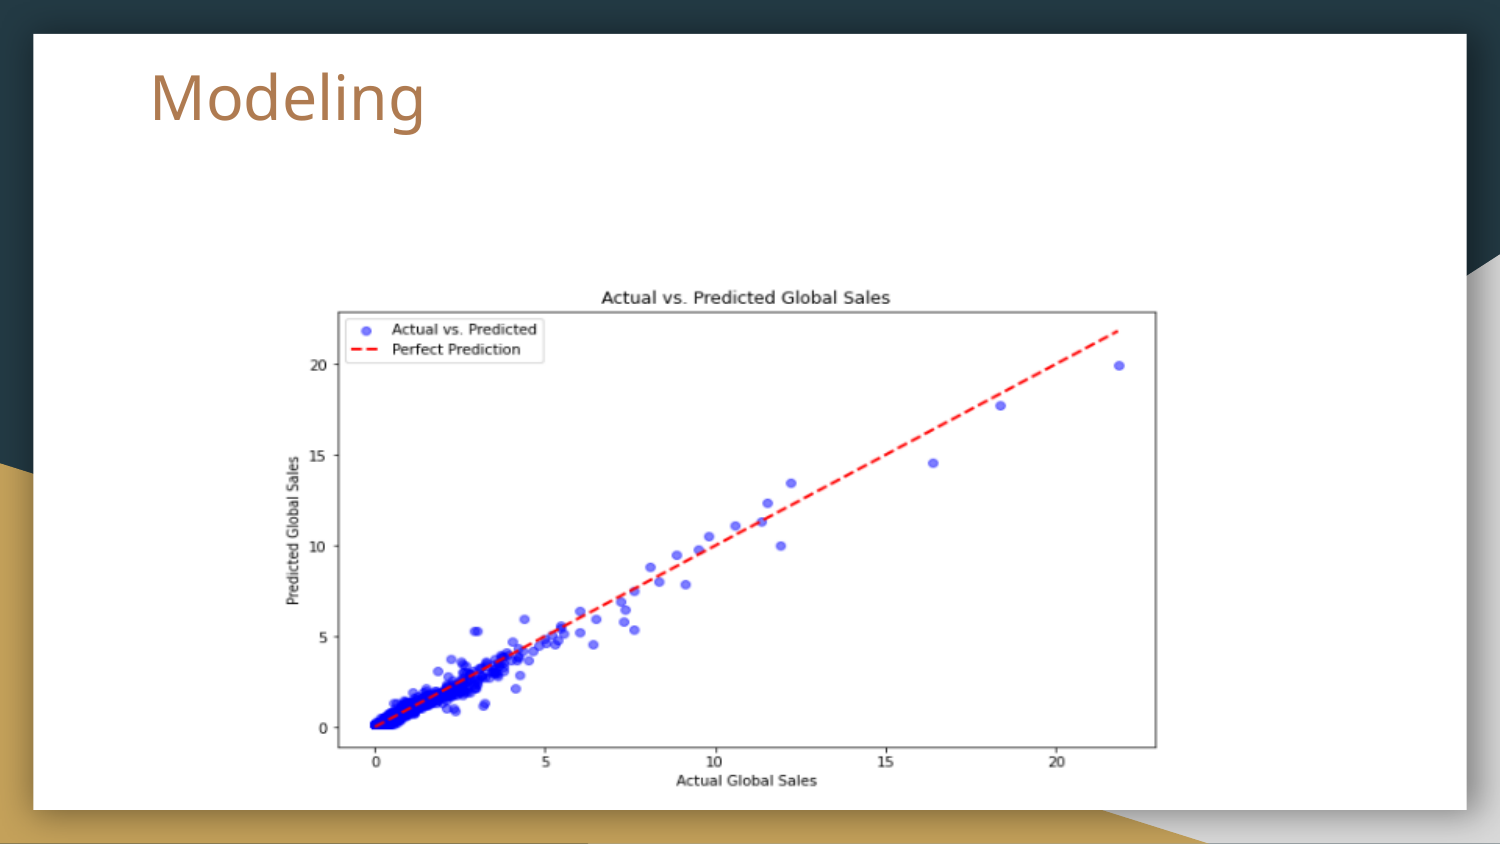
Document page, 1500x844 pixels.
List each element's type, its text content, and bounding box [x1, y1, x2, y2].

picture [263, 257, 1237, 805]
text_box Modeling [134, 43, 1389, 148]
